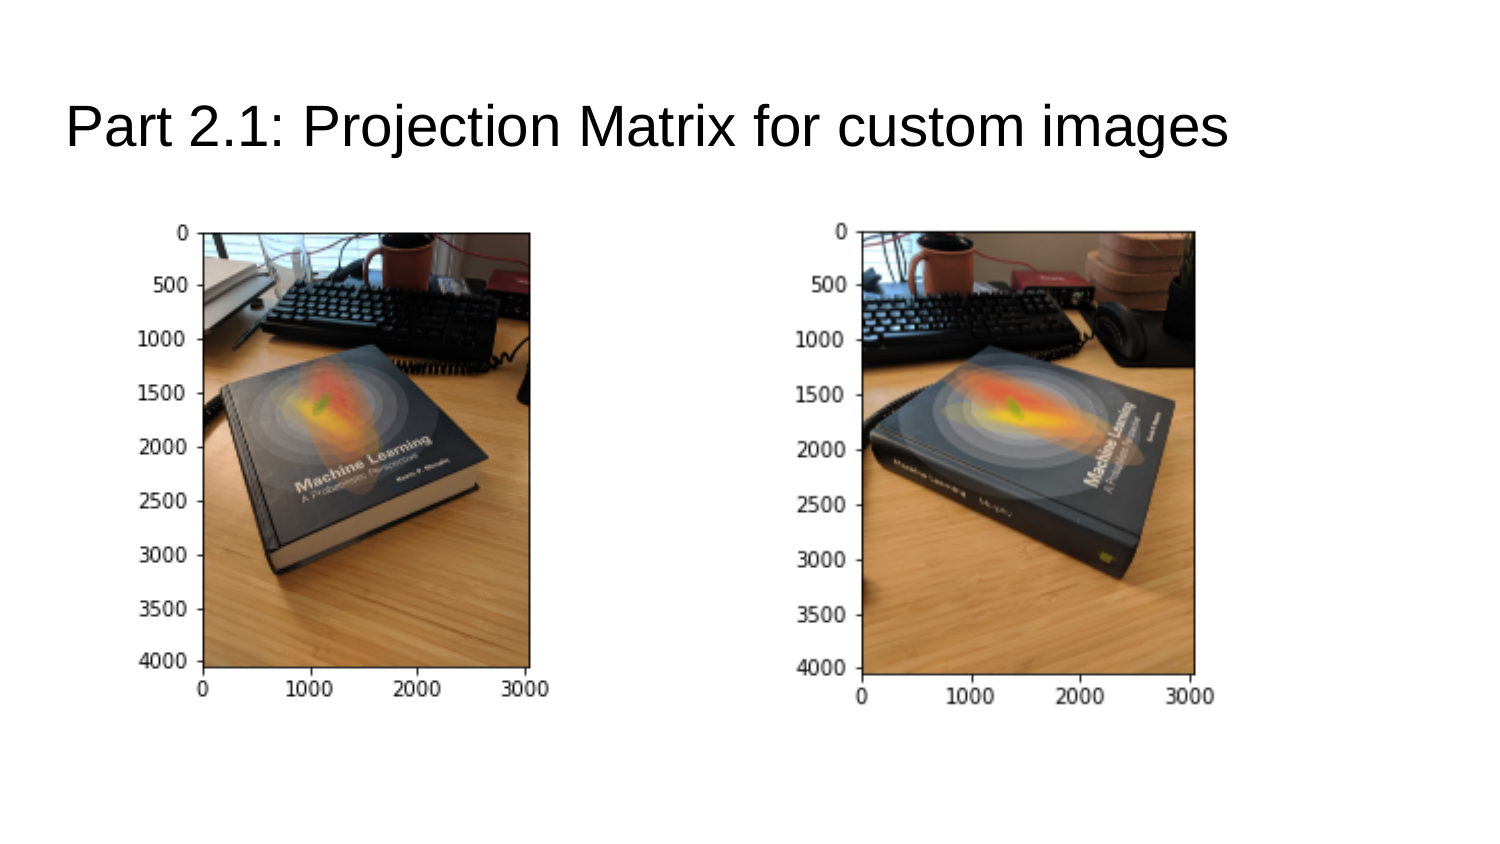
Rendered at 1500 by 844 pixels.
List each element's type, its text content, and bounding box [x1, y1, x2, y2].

picture [77, 197, 575, 729]
picture [749, 197, 1249, 729]
text_box [792, 189, 1449, 750]
text_box Part 2.1: Projection Matrix for custom images [51, 72, 1449, 167]
